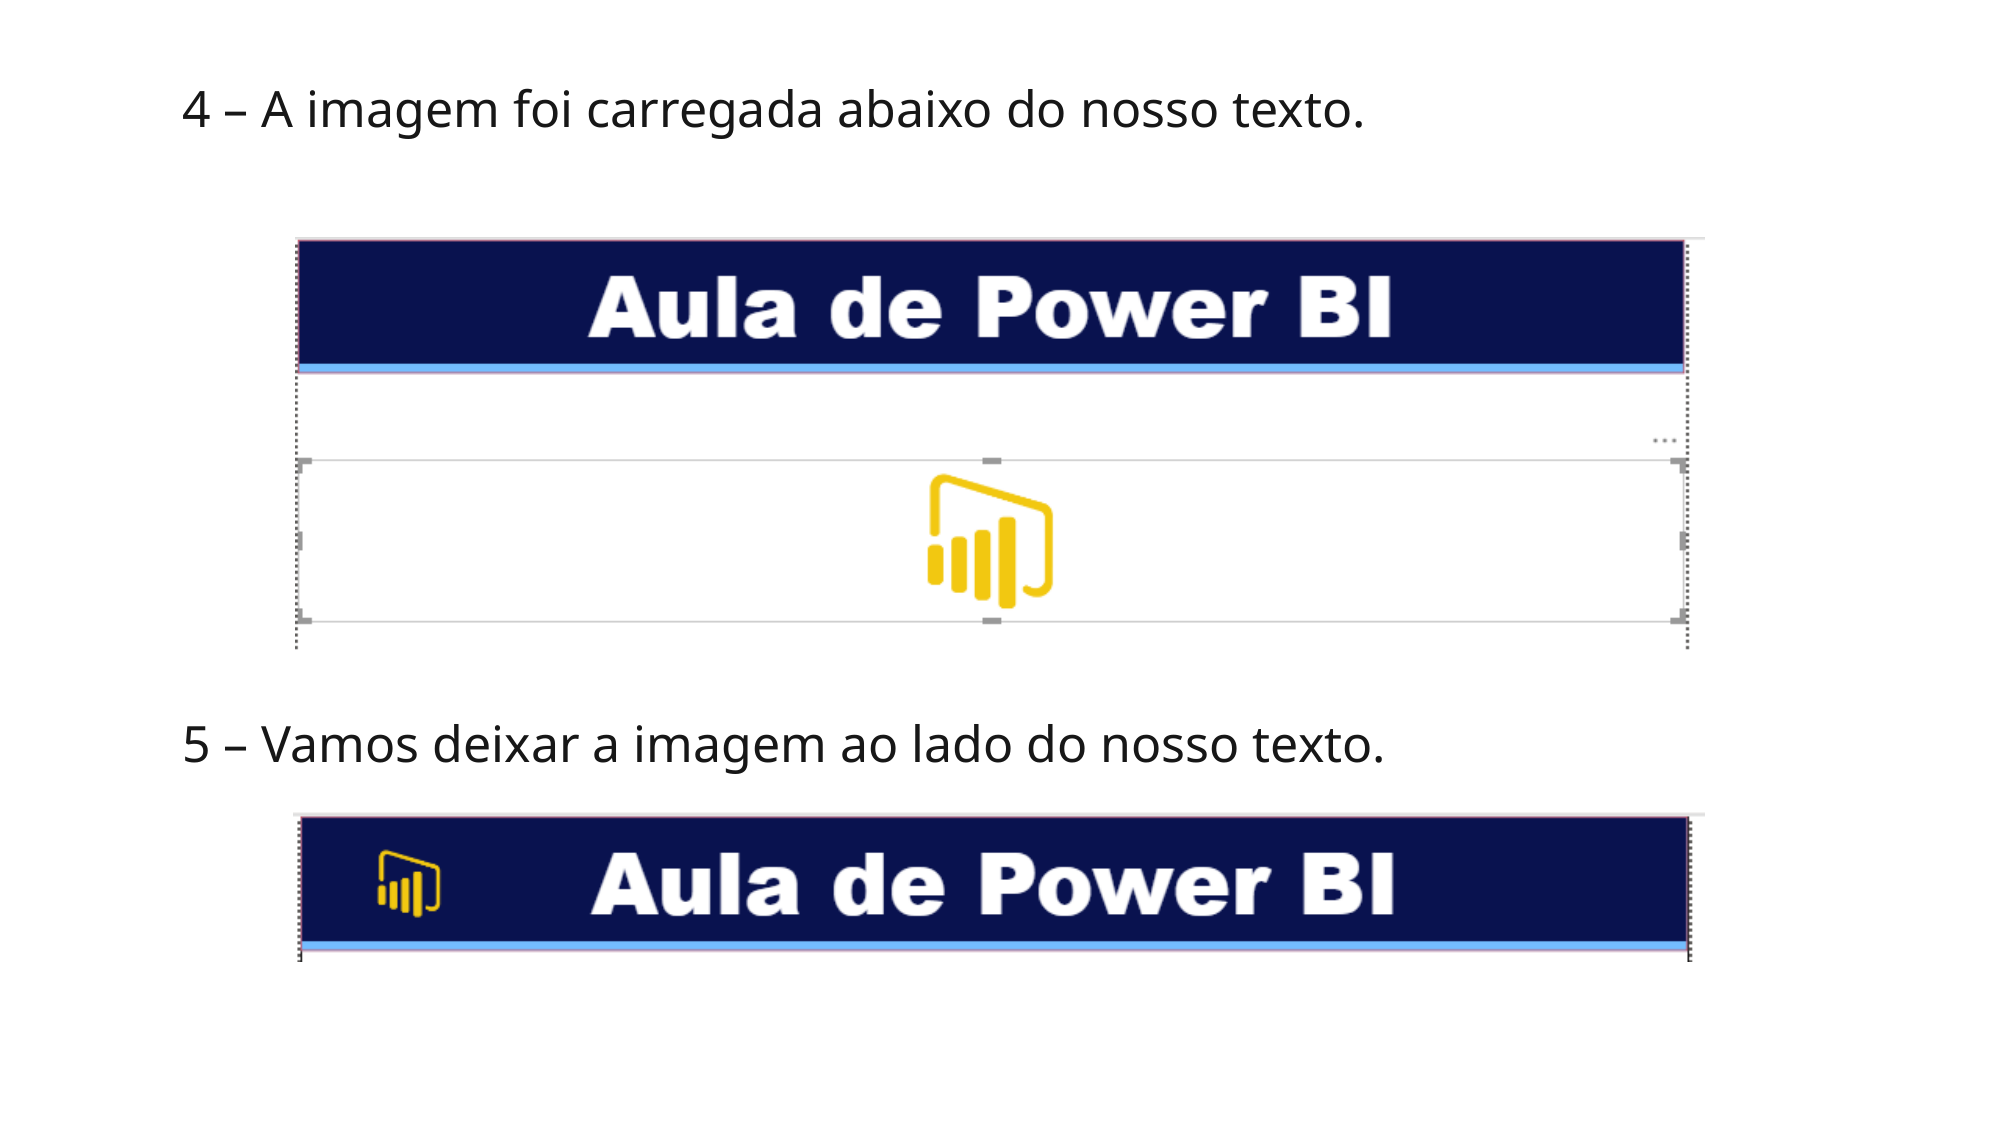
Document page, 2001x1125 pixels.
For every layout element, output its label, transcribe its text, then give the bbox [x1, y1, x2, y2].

text_box 5 – Vamos deixar a imagem ao lado do nosso texto. [167, 704, 1833, 780]
picture [293, 812, 1705, 962]
picture [295, 237, 1705, 651]
text_box 4 – A imagem foi carregada abaixo do nosso texto. [167, 70, 1833, 145]
